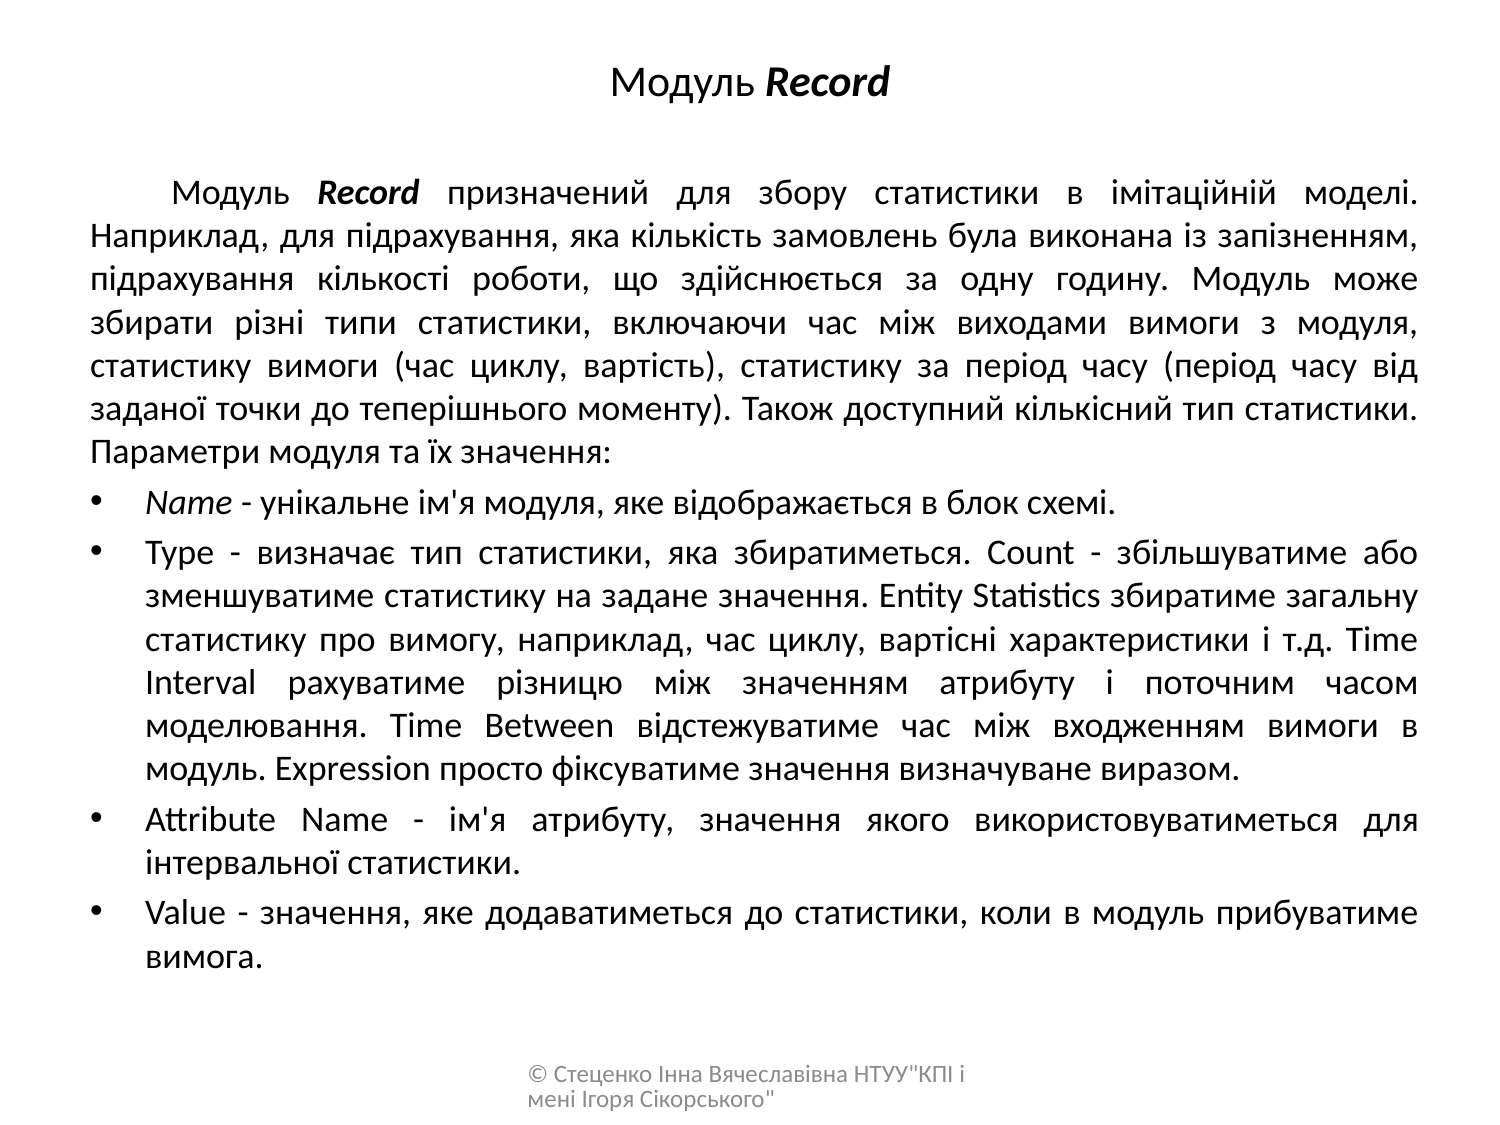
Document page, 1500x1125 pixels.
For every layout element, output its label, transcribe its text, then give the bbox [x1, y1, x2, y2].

list Модуль Record призначений для збору статистики в імітаційній моделі. Наприклад, для підрахування, яка кількість замовлень була виконана із запізненням, підрахування кількості роботи, що здійснюється за одну годину. Модуль може збирати різні типи статистики, включаючи час між виходами вимоги з модуля, статистику вимоги (час циклу, вартість), статистику за період часу (період часу від заданої точки до теперішнього моменту). Також доступний кількісний тип статистики. Параметри модуля та їх значення: Name - унікальне ім'я модуля, яке відображається в блок схемі. Type - визначає тип статистики, яка збиратиметься. Count - збільшуватиме або зменшуватиме статистику на задане значення. Entity Statistics збиратиме загальну статистику про вимогу, наприклад, час циклу, вартісні характеристики і т.д. Time Interval рахуватиме різницю між значенням атрибуту і поточним часом моделювання. Time Between відстежуватиме час між входженням вимоги в модуль. Expression просто фіксуватиме значення визначуване виразом. Attribute Name - ім'я атрибуту, значення якого використовуватиметься для інтервальної статистики. Value - значення, яке додаватиметься до статистики, коли в модуль прибуватиме вимога. [75, 160, 1436, 1005]
title Модуль Record [75, 45, 1425, 114]
footer © Стеценко Інна Вячеславівна НТУУ"КПІ імені Ігоря Сікорського" [512, 1042, 988, 1103]
